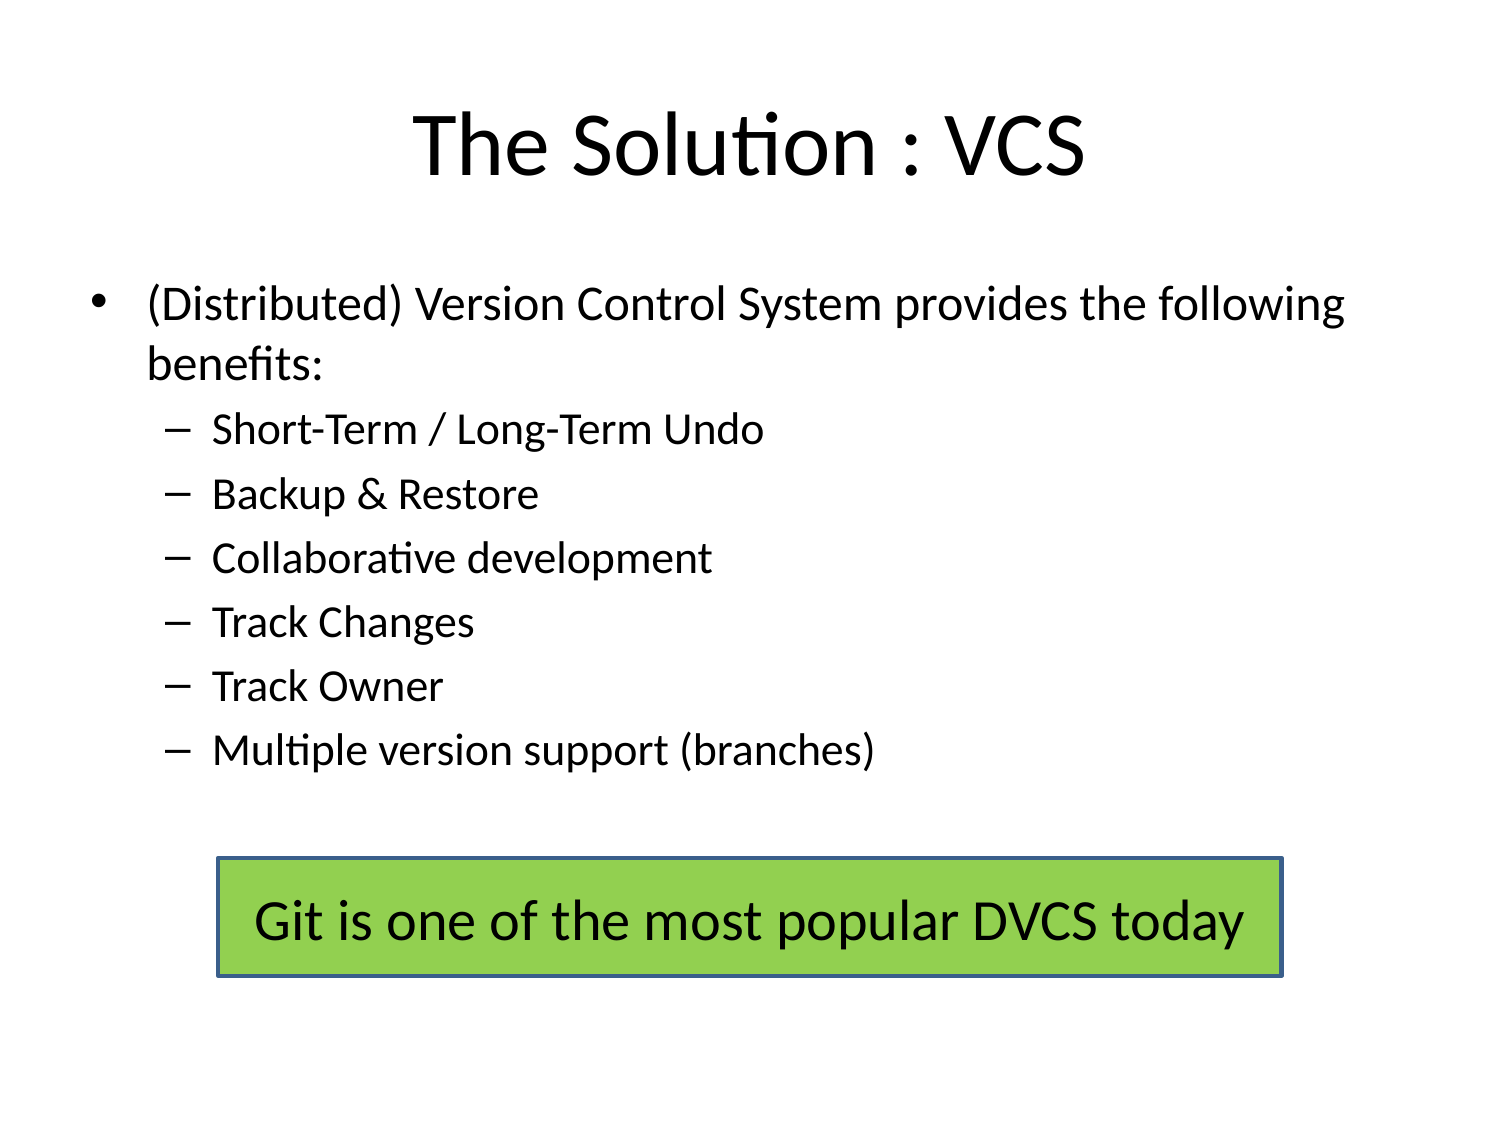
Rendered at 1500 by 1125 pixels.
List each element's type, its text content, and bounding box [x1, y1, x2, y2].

text_box Git is one of the most popular DVCS today [216, 856, 1284, 978]
title The Solution : VCS [75, 45, 1425, 233]
list (Distributed) Version Control System provides the following benefits: Short-Term / Long-Term Undo Backup & Restore Collaborative development Track Changes Track Owner Multiple version support (branches) [75, 262, 1425, 858]
